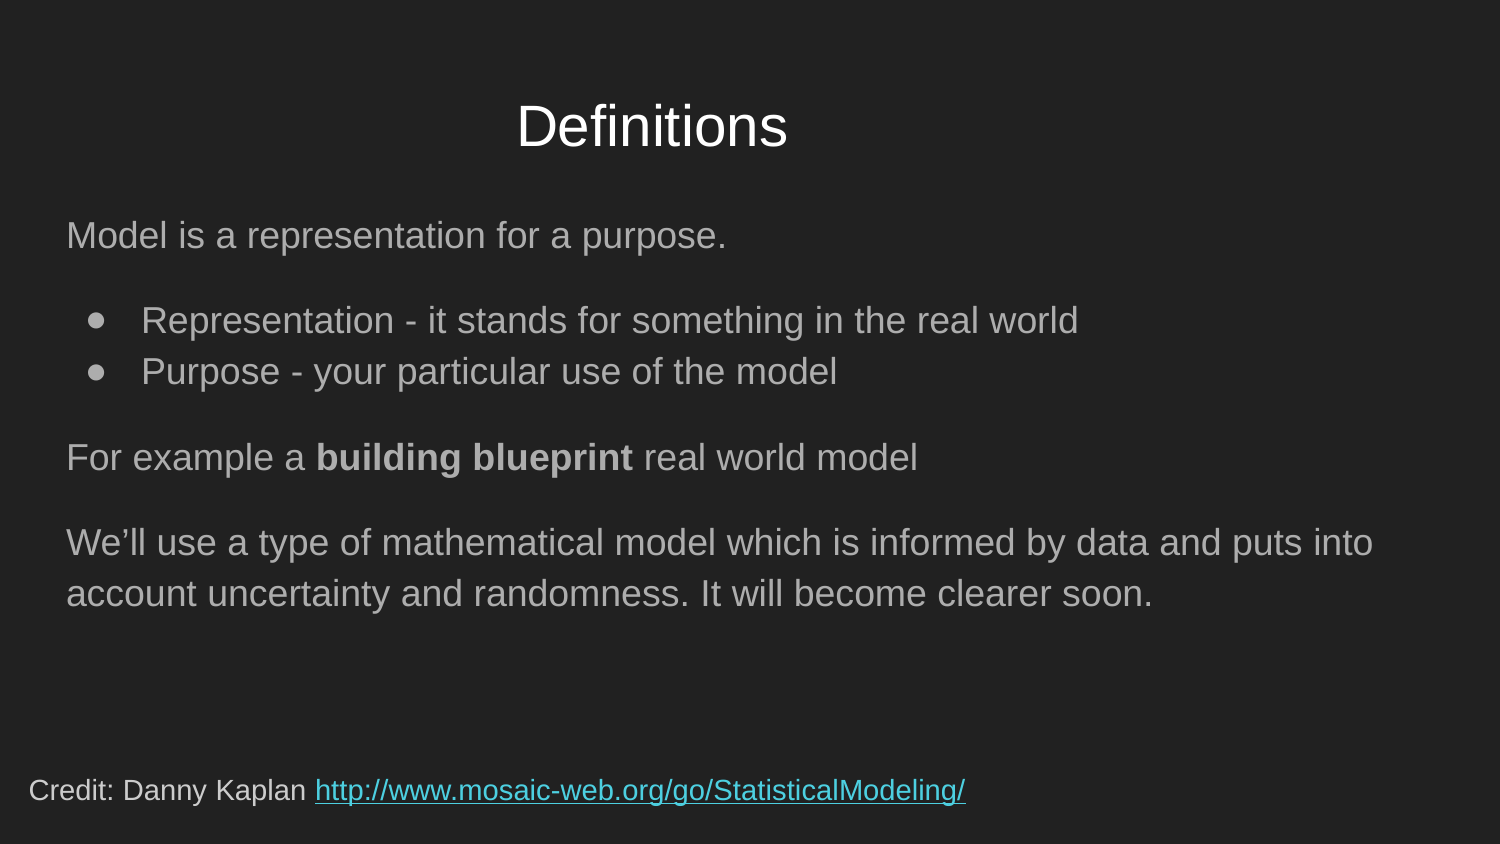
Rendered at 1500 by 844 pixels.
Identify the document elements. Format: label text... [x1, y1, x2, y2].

title Definitions [51, 72, 1449, 167]
list Model is a representation for a purpose. Representation - it stands for something in the real world Purpose - your particular use of the model For example a building blueprint real world model We’ll use a type of mathematical model which is informed by data and puts into account uncertainty and randomness. It will become clearer soon. [51, 189, 1449, 750]
text_box Credit: Danny Kaplan http://www.mosaic-web.org/go/StatisticalModeling/ [13, 756, 1485, 825]
